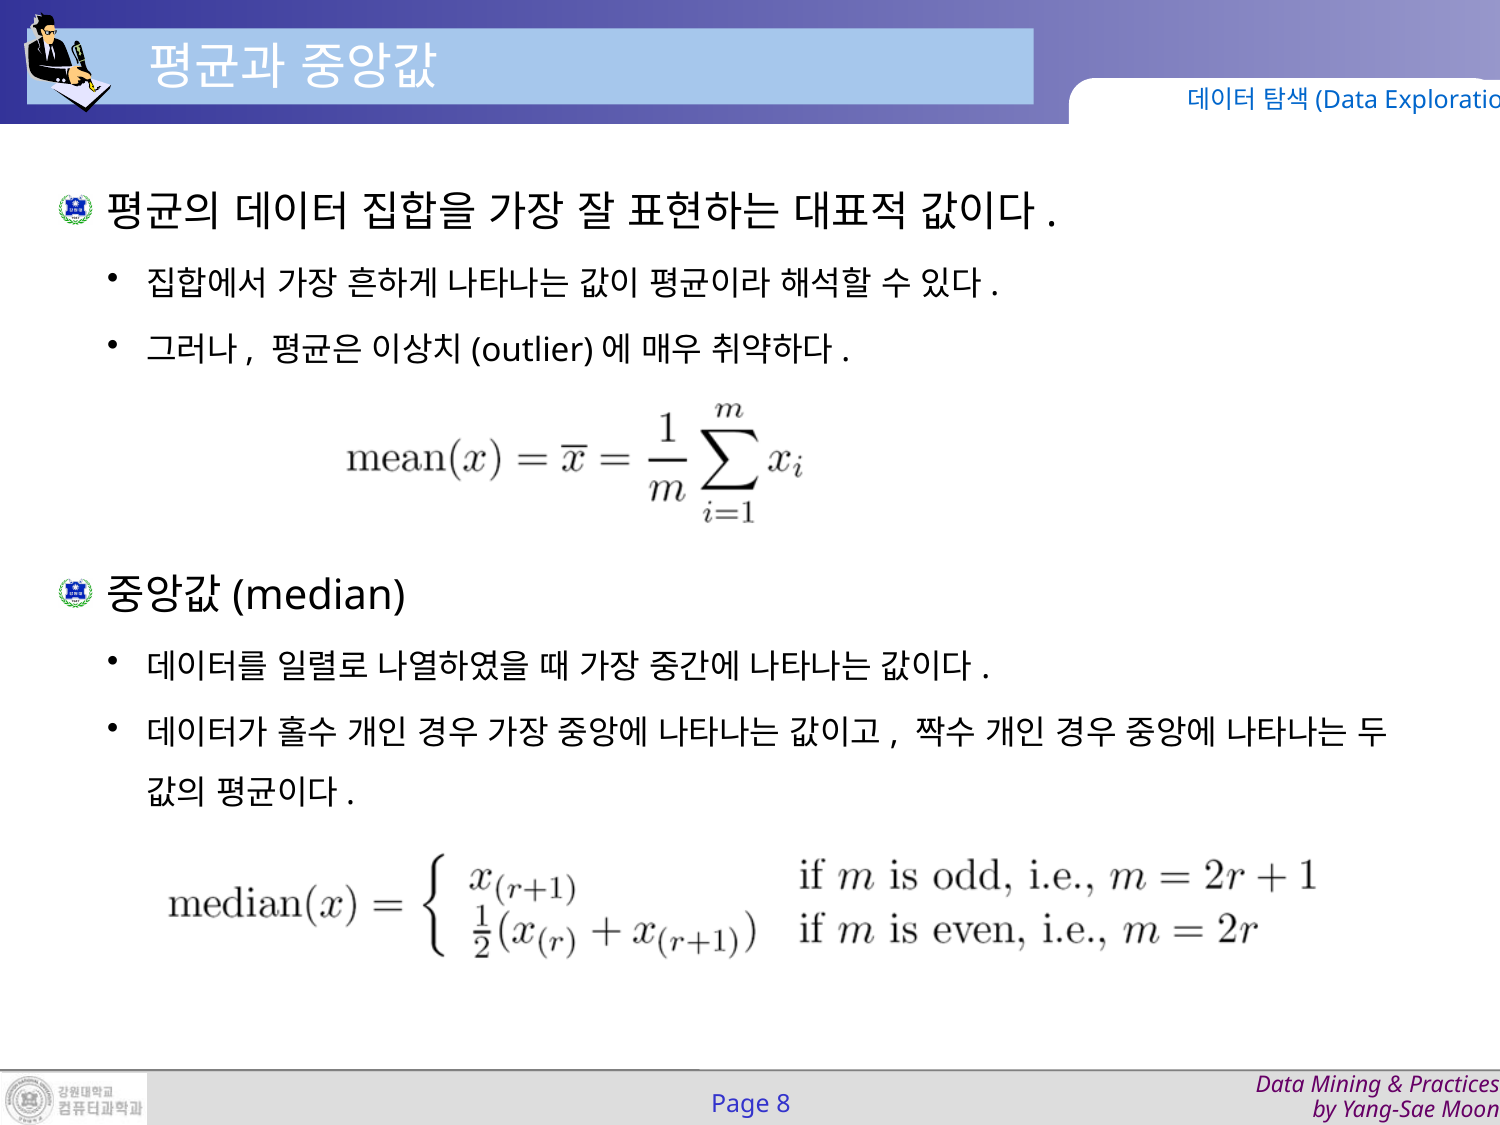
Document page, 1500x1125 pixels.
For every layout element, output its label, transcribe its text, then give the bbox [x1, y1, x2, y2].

text_box 평균과 중앙값 [133, 26, 1069, 102]
text_box 평균의 데이터 집합을 가장 잘 표현하는 대표적 값이다. 집합에서 가장 흔하게 나타나는 값이 평균이라 해석할 수 있다. 그러나, 평균은 이상치(outlier)에 매우 취약하다. 중앙값(median) 데이터를 일렬로 나열하였을 때 가장 중간에 나타나는 값이다. 데이터가 홀수 개인 경우 가장 중앙에 나타나는 값이고, 짝수 개인 경우 중앙에 나타나는 두 값의 평균이다. [53, 153, 1459, 818]
picture [58, 194, 93, 225]
slide_number Page 8 [682, 1079, 819, 1124]
picture [58, 578, 93, 608]
picture [324, 386, 822, 540]
picture [159, 835, 1326, 962]
picture [2, 1073, 147, 1125]
text_box 데이터 탐색(Data Exploration) [1085, 78, 1500, 120]
